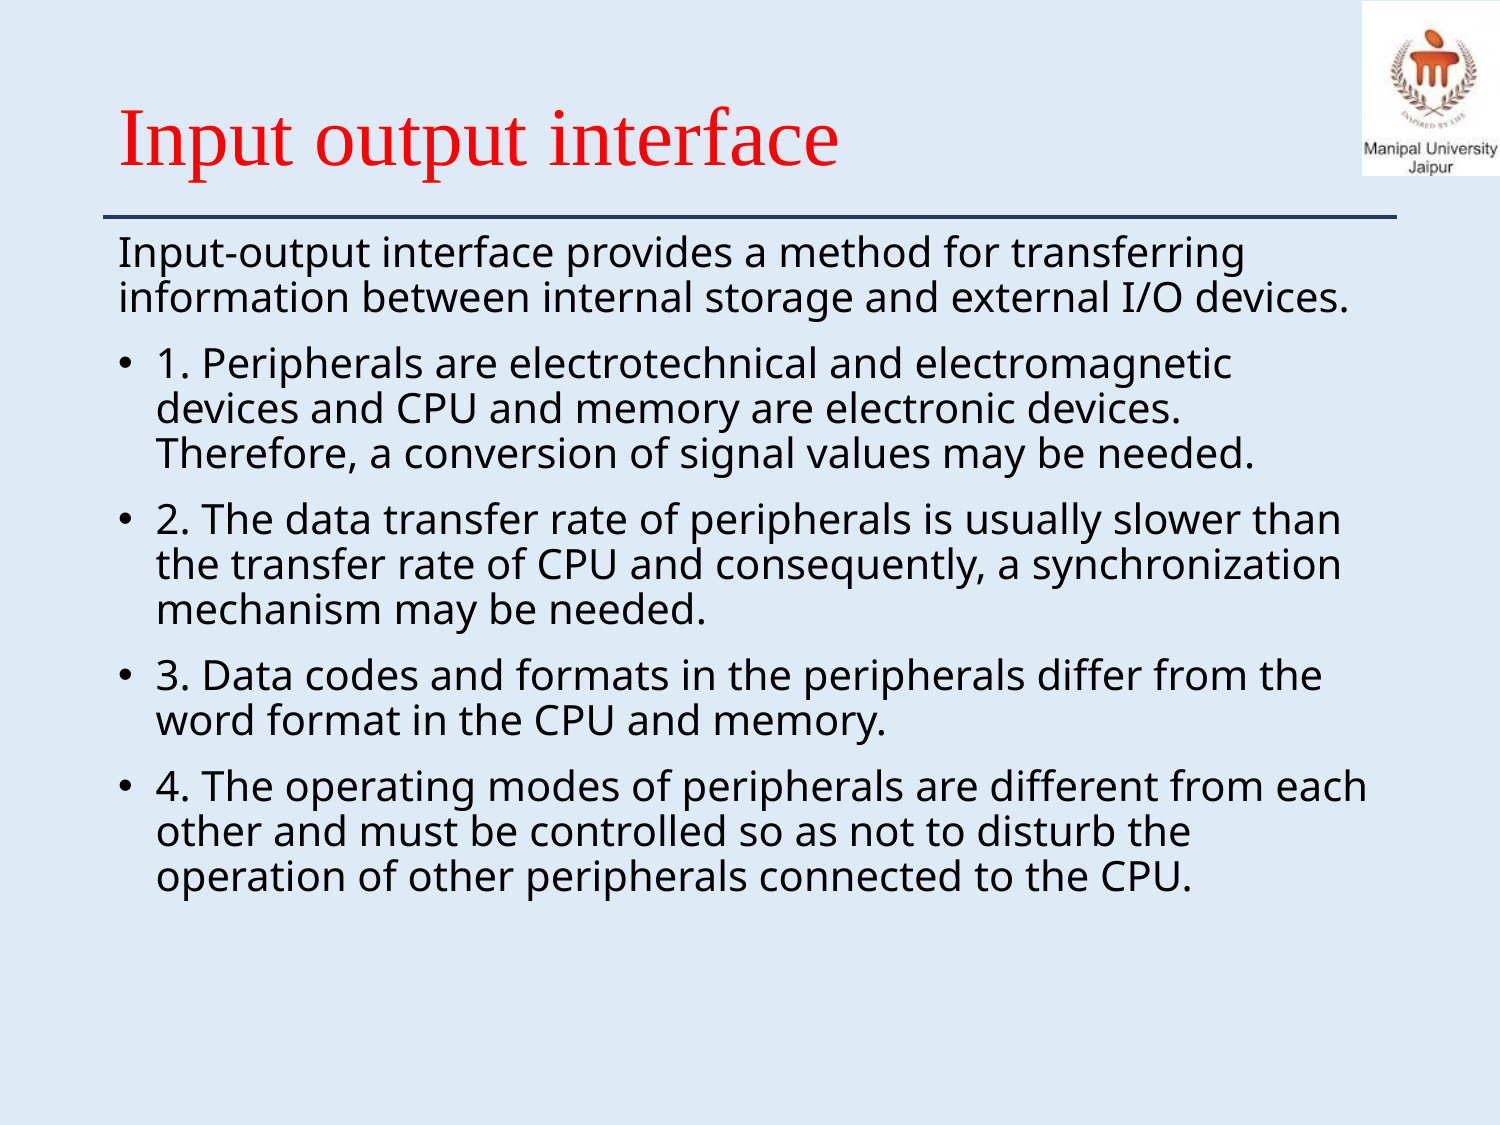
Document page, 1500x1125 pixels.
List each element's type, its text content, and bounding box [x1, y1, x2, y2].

list Input-output interface provides a method for transferring information between internal storage and external I/O devices. 1. Peripherals are electrotechnical and electromagnetic devices and CPU and memory are electronic devices. Therefore, a conversion of signal values may be needed. 2. The data transfer rate of peripherals is usually slower than the transfer rate of CPU and consequently, a synchronization mechanism may be needed. 3. Data codes and formats in the peripherals differ from the word format in the CPU and memory. 4. The operating modes of peripherals are different from each other and must be controlled so as not to disturb the operation of other peripherals connected to the CPU. [103, 223, 1397, 1014]
title Input output interface [103, 59, 1397, 217]
picture [1362, 1, 1500, 176]
